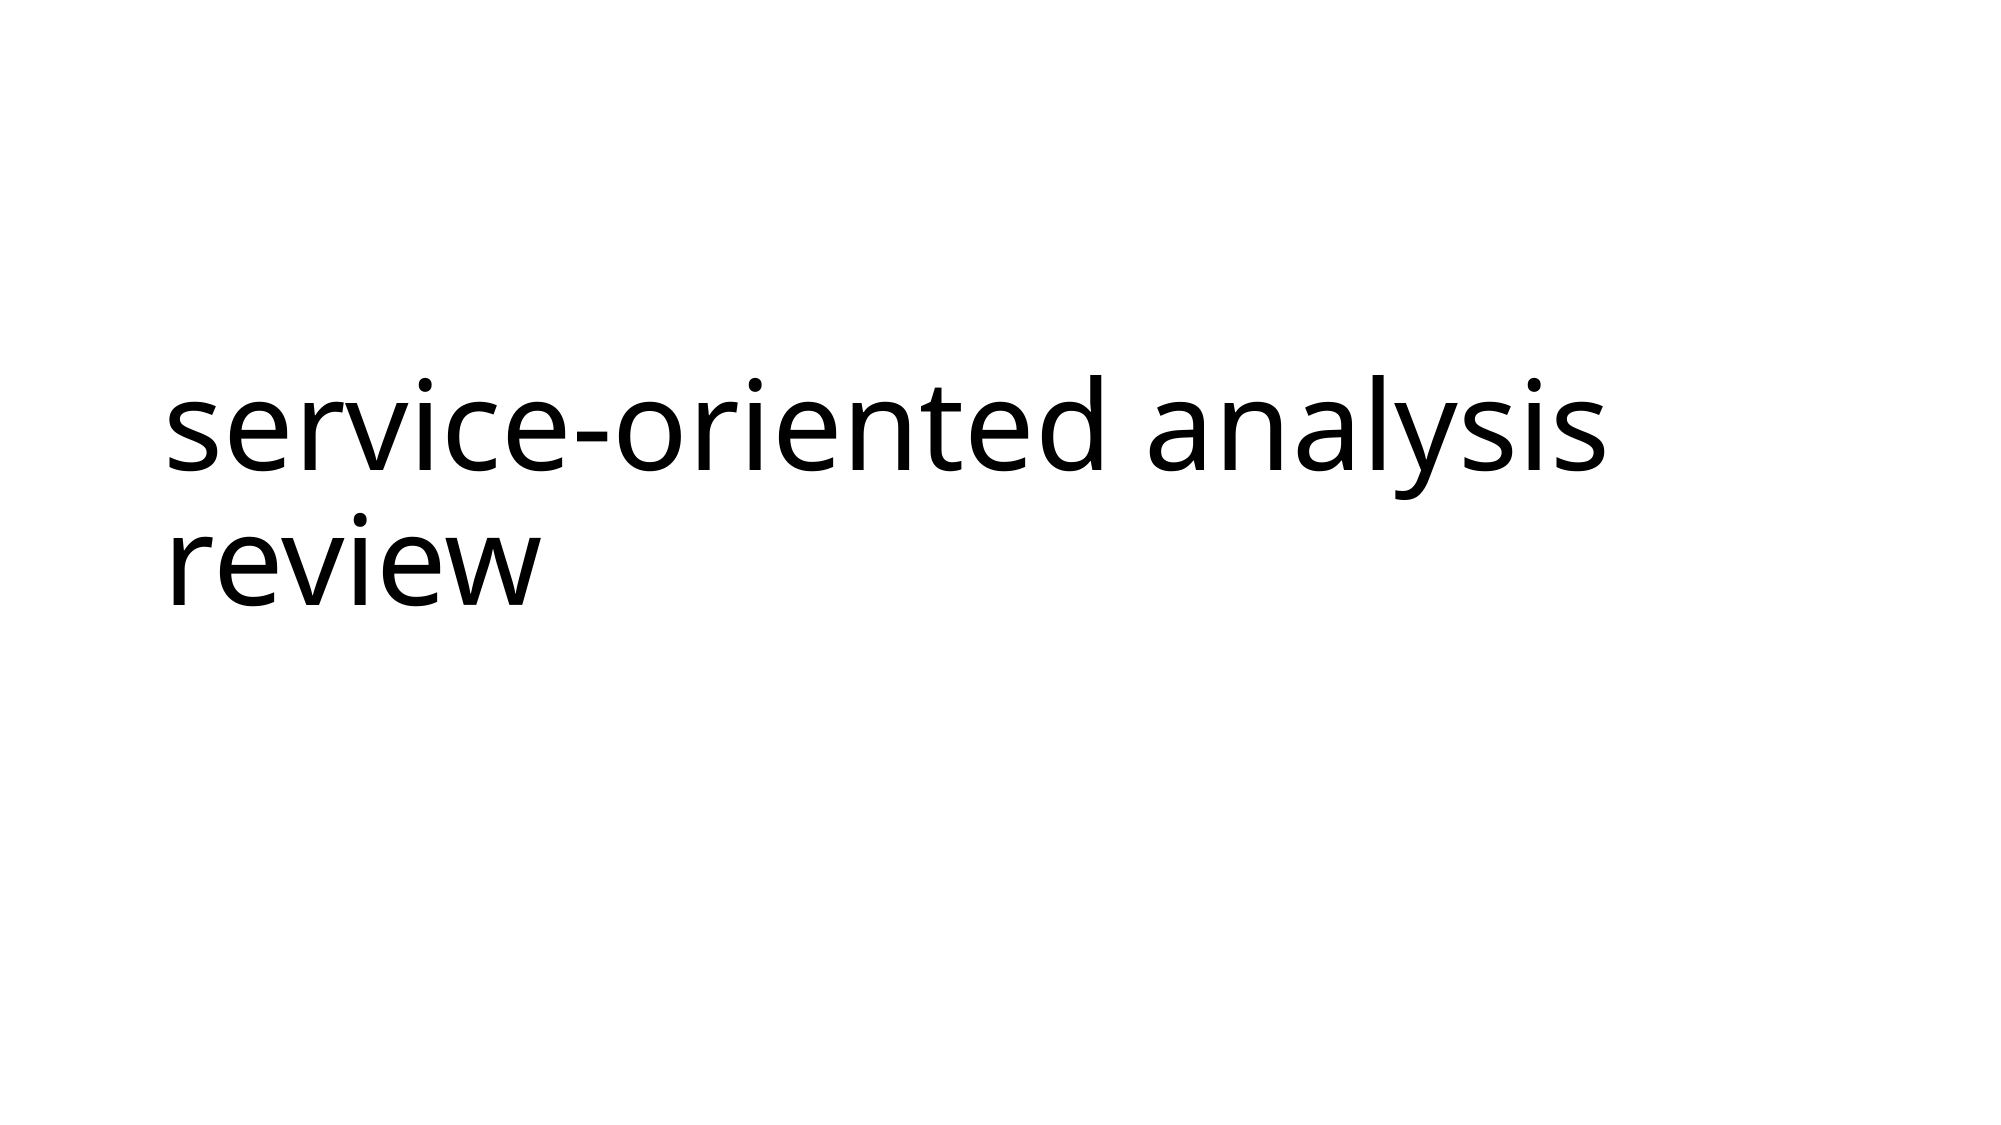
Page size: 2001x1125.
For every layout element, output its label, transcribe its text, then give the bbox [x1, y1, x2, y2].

title service-oriented analysis review [148, 171, 1874, 640]
